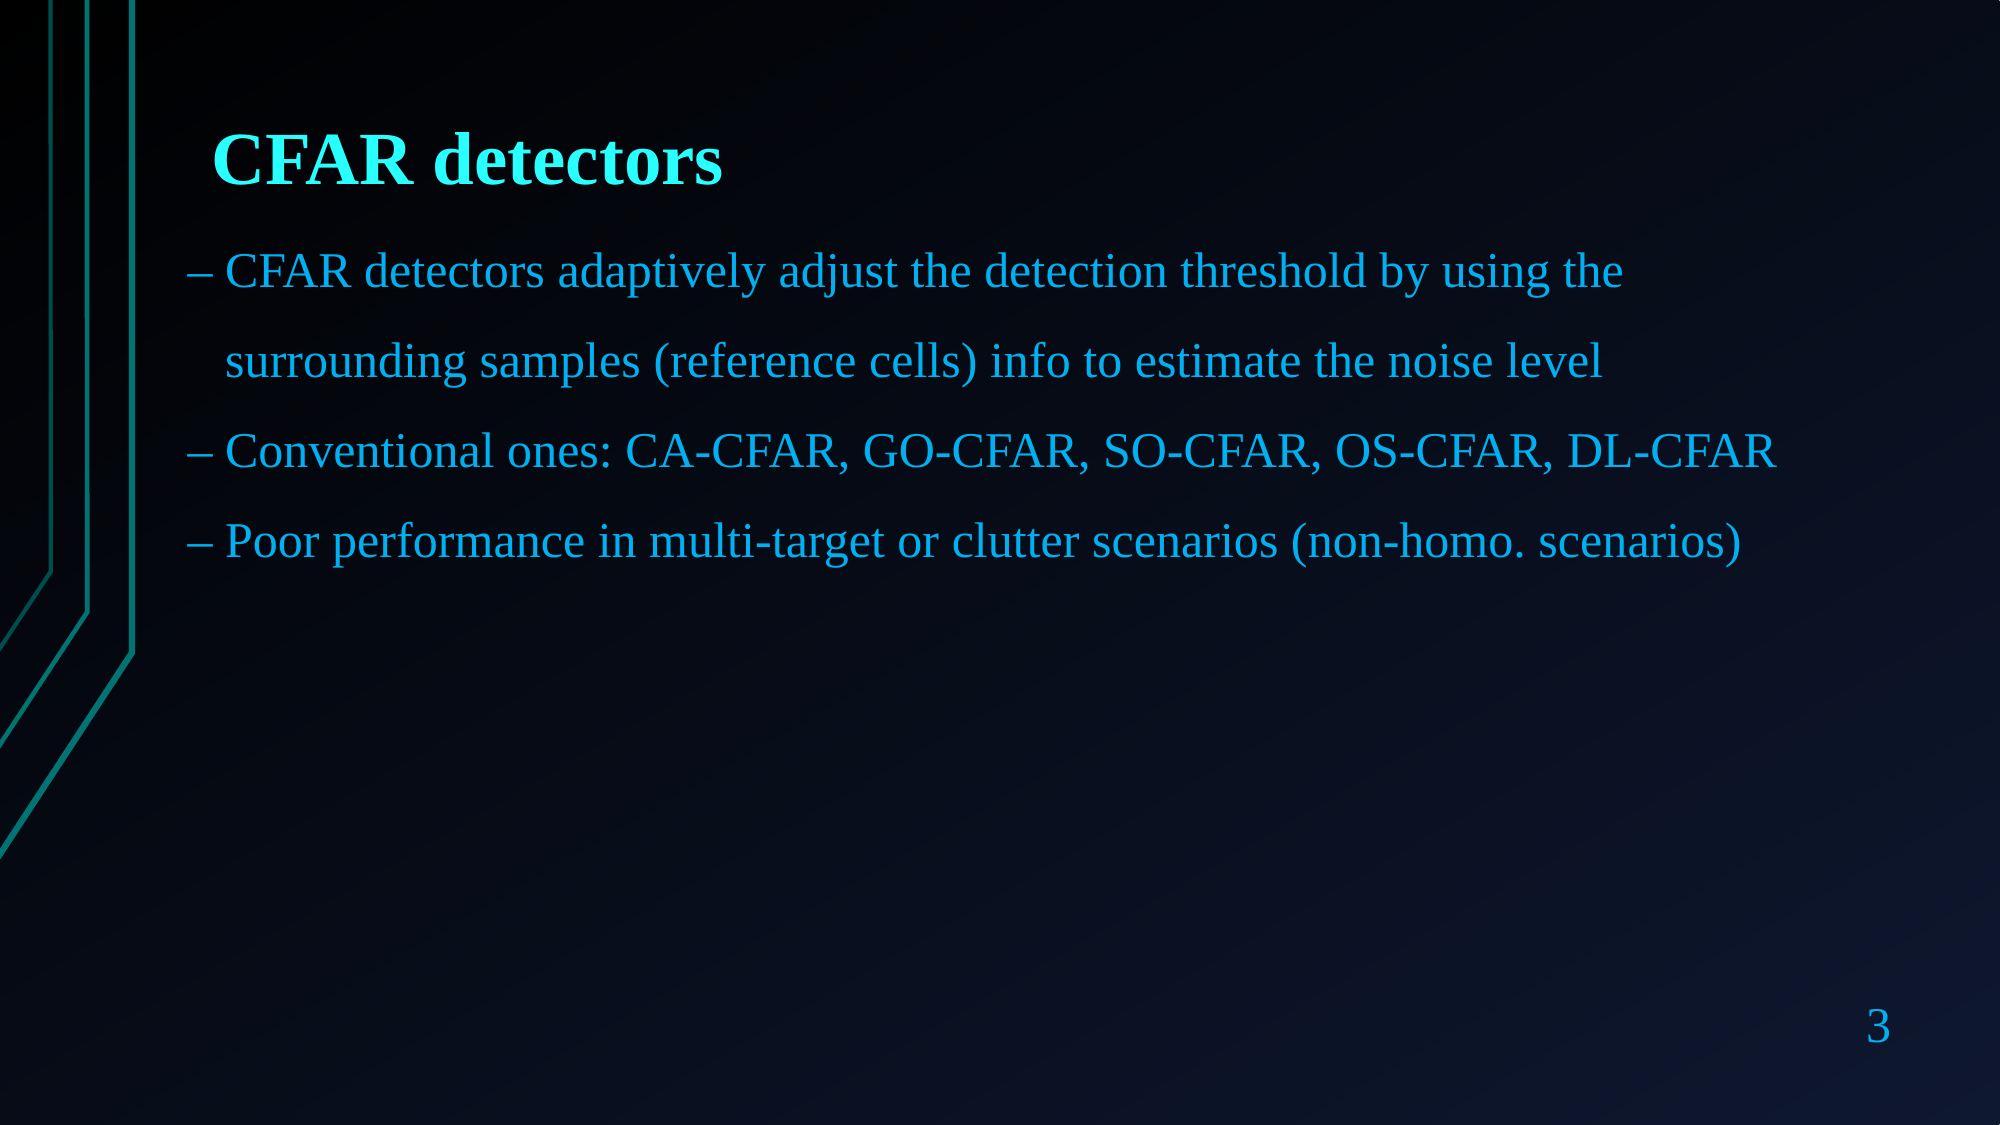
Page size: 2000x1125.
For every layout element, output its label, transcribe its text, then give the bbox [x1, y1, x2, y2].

text_box CFAR detectors [196, 101, 1910, 207]
text_box – CFAR detectors adaptively adjust the detection threshold by using the surrounding samples (reference cells) info to estimate the noise level – Conventional ones: CA-CFAR, GO-CFAR, SO-CFAR, OS-CFAR, DL-CFAR – Poor performance in multi-target or clutter scenarios (non-homo. scenarios) [172, 199, 1851, 575]
text_box 3 [1851, 985, 1907, 1060]
